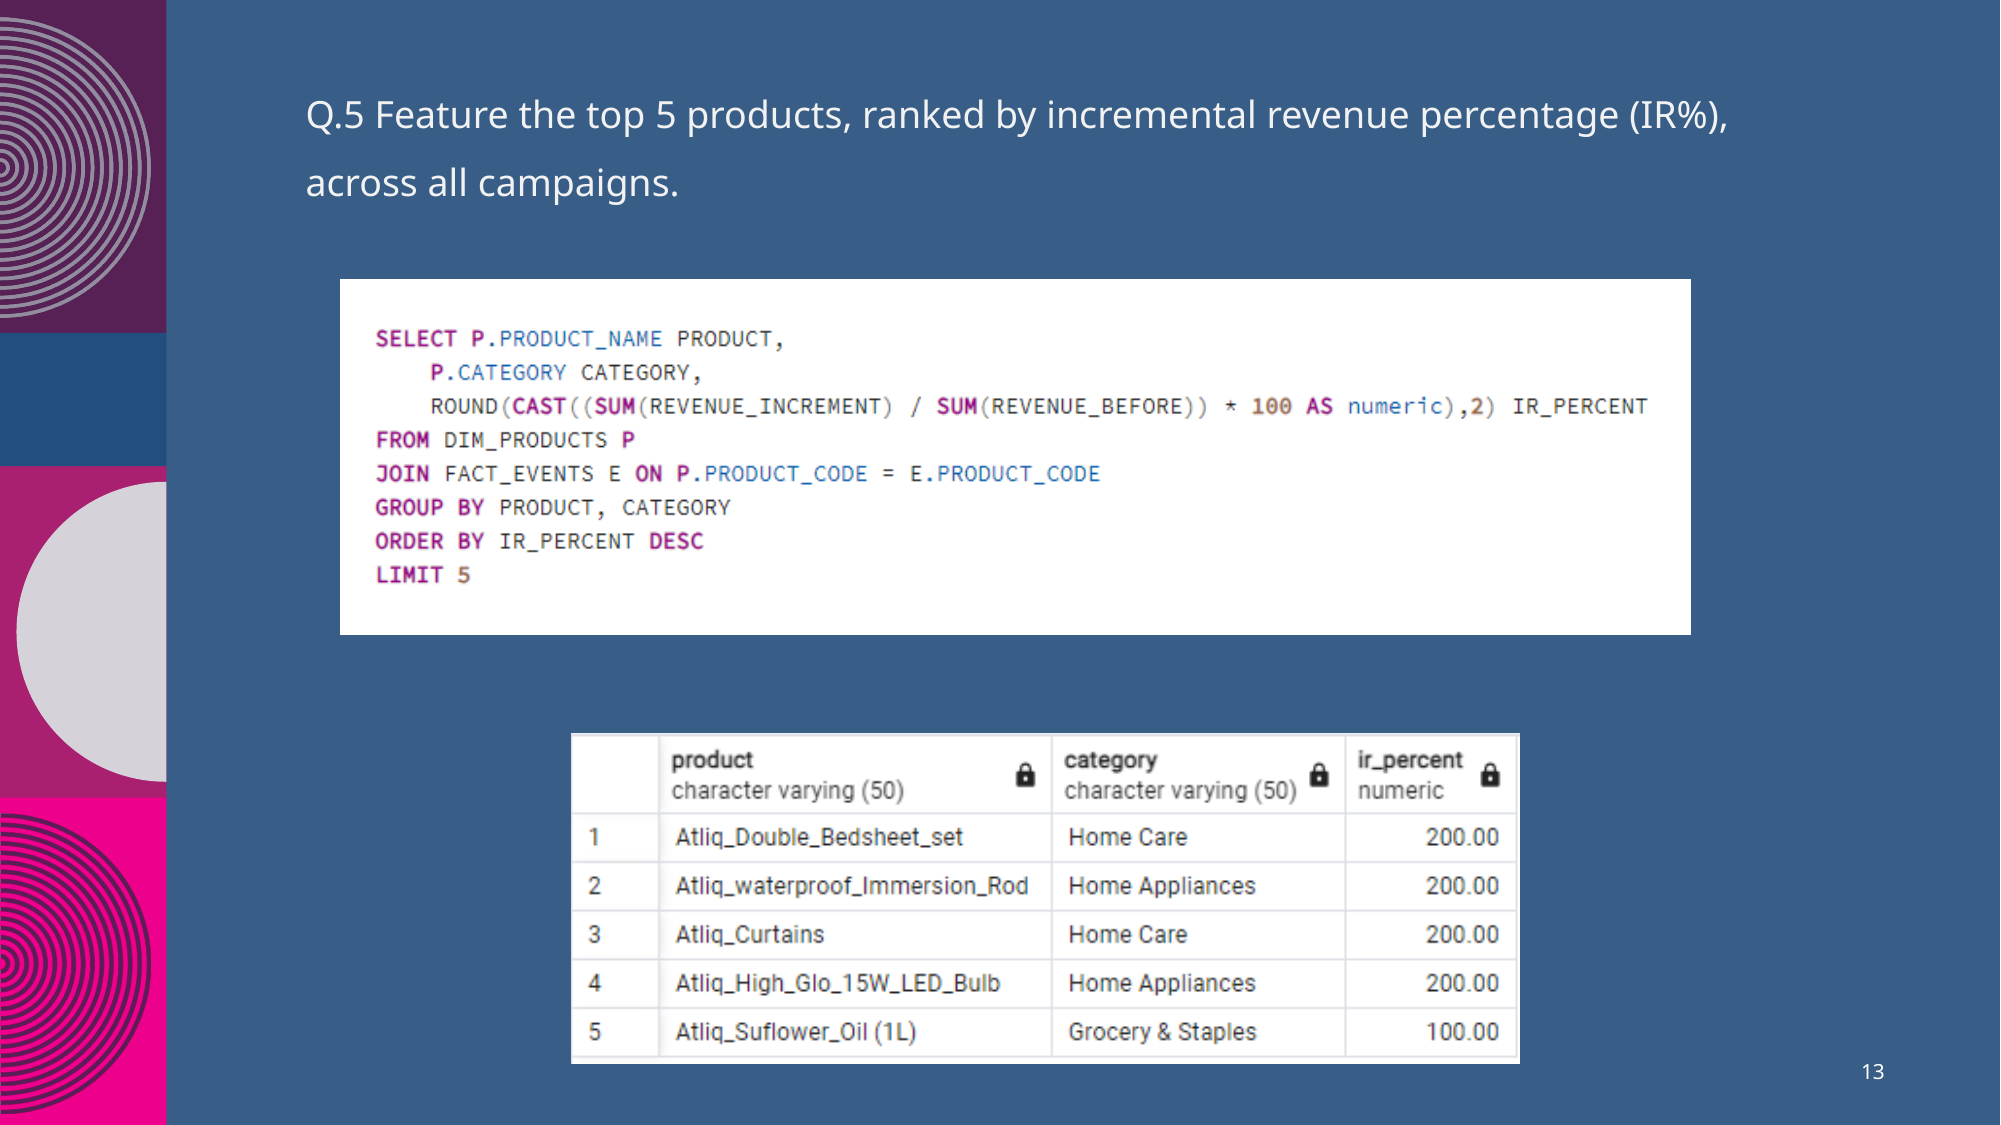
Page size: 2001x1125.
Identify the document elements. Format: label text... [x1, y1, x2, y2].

text_box Q.5 Feature the top 5 products, ranked by incremental revenue percentage (IR%), across all campaigns. [290, 61, 1800, 212]
slide_number 13 [1824, 1042, 1900, 1103]
picture [340, 279, 1691, 635]
picture [1, 18, 151, 318]
picture [571, 733, 1520, 1064]
picture [1, 814, 151, 1114]
